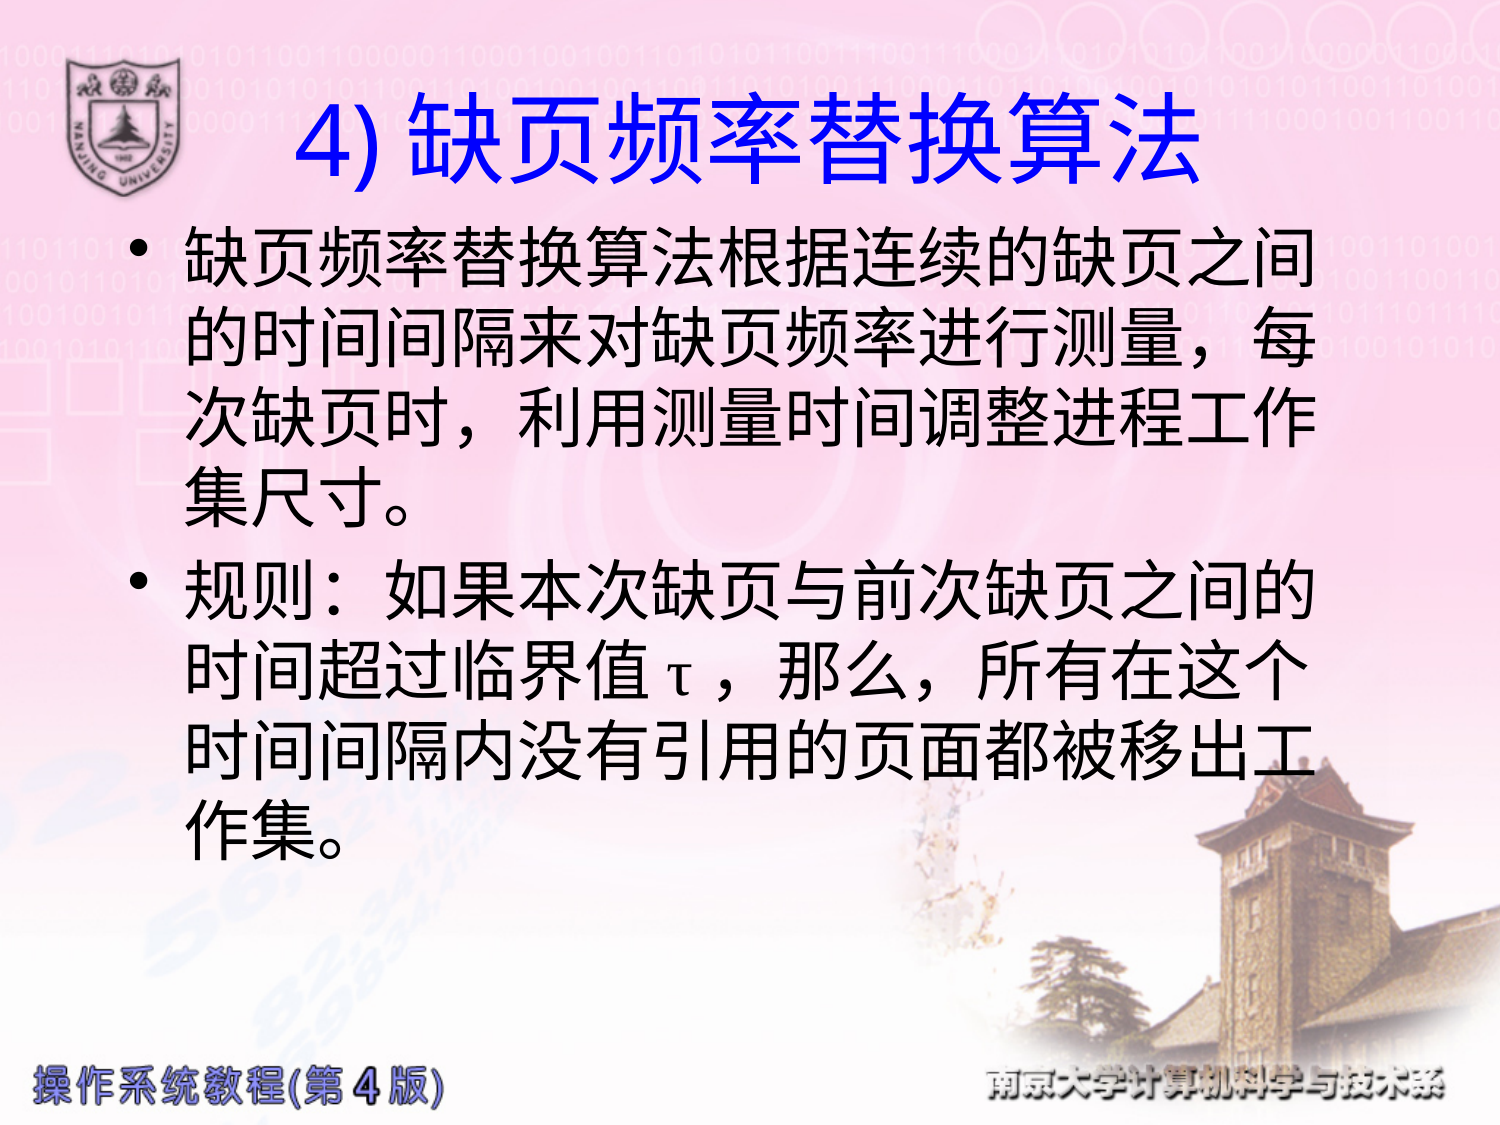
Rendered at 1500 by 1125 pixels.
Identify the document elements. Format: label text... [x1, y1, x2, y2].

picture [0, 0, 1500, 1125]
title 4)缺页频率替换算法 [112, 42, 1388, 208]
list 缺页频率替换算法根据连续的缺页之间的时间间隔来对缺页频率进行测量，每次缺页时，利用测量时间调整进程工作集尺寸。 规则：如果本次缺页与前次缺页之间的时间超过临界值τ，那么，所有在这个时间间隔内没有引用的页面都被移出工作集。 [112, 208, 1388, 1059]
